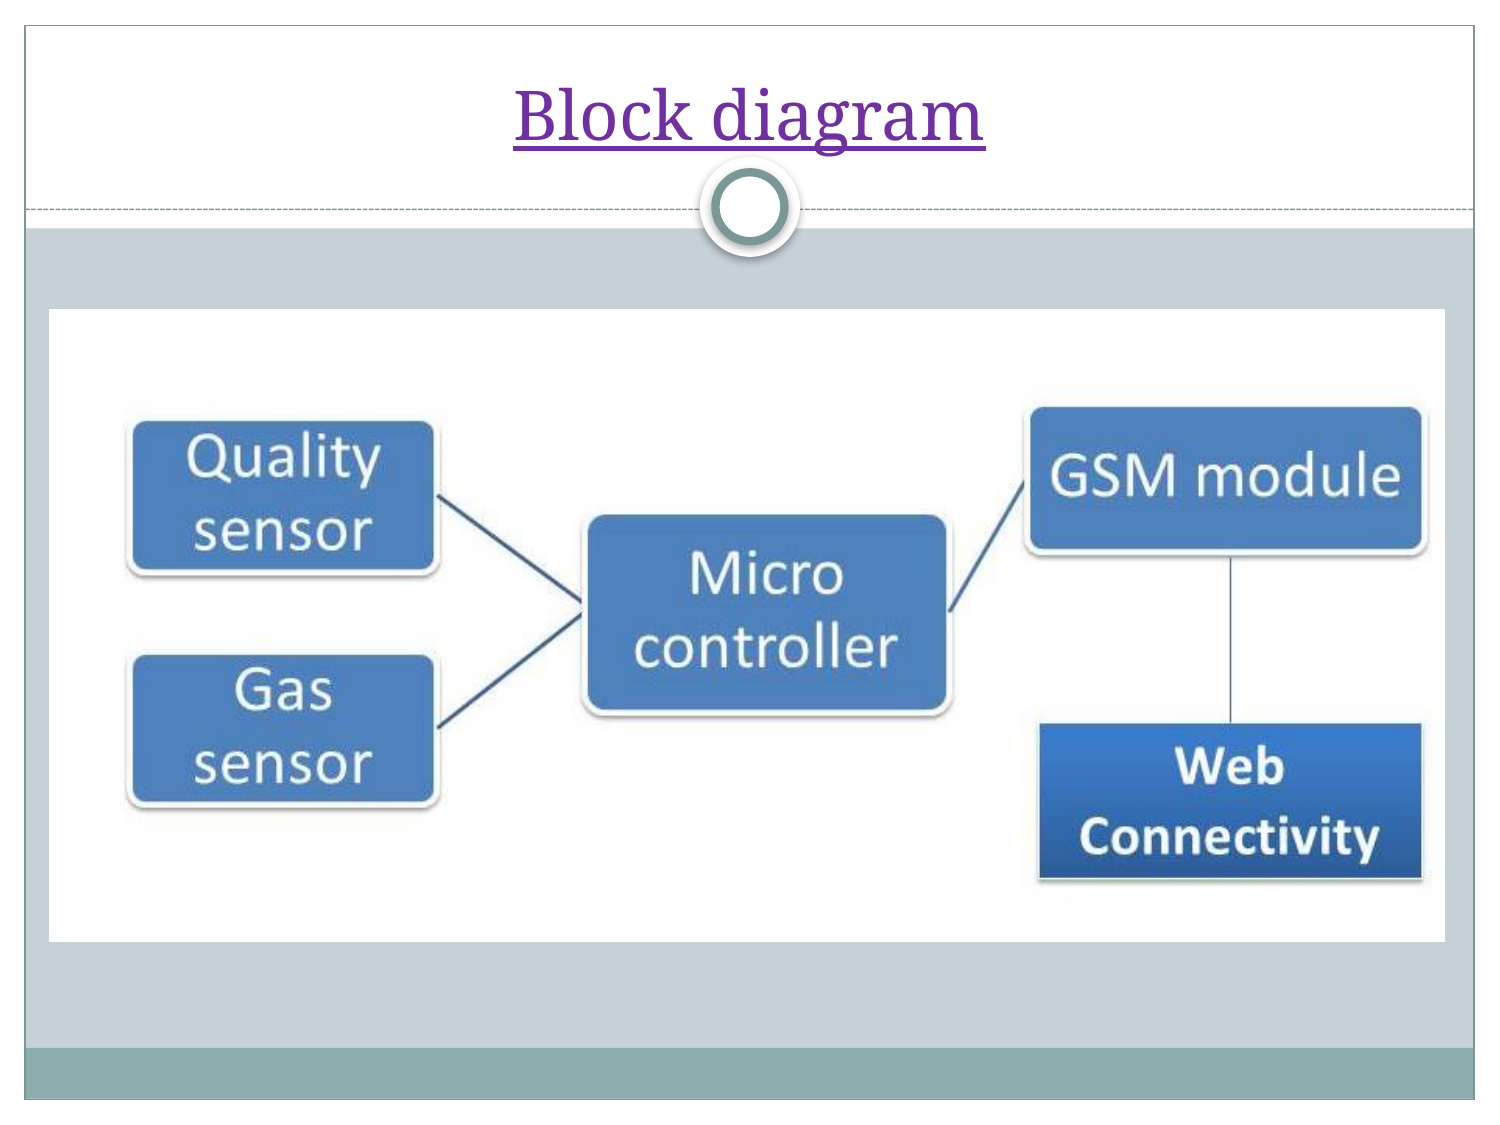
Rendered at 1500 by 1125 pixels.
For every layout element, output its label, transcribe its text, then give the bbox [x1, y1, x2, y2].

title Block diagram [49, 37, 1450, 162]
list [49, 309, 1445, 942]
